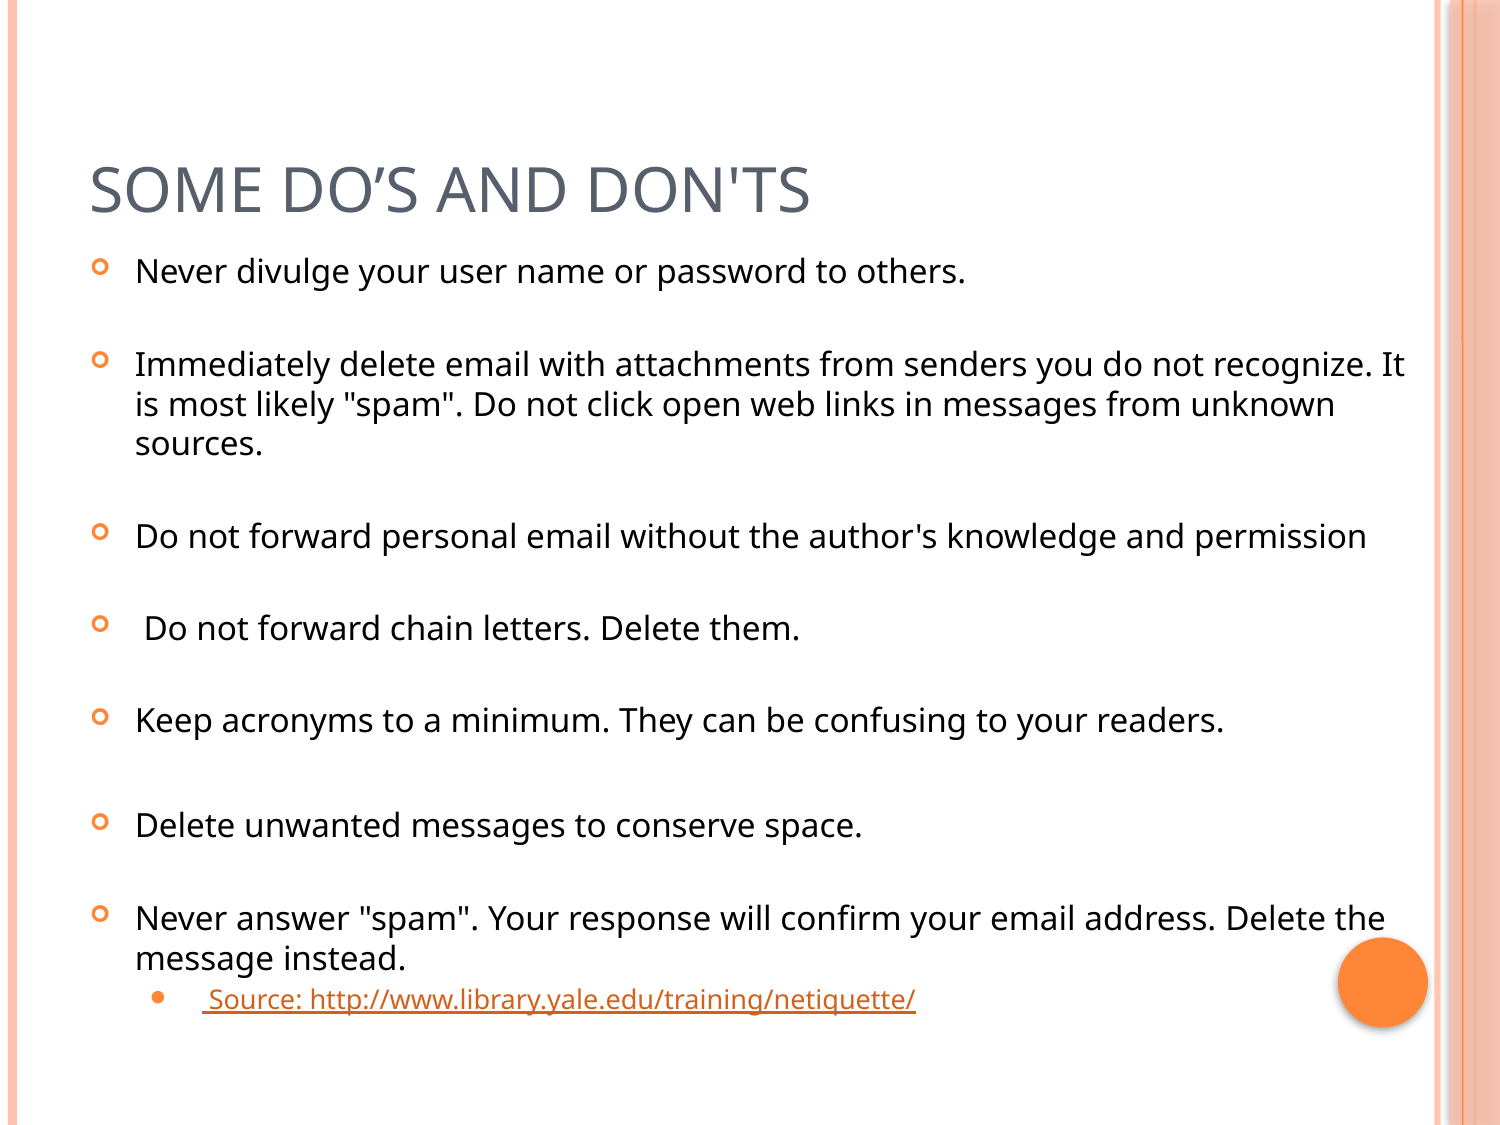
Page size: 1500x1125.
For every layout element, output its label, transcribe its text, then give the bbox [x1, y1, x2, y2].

list Never divulge your user name or password to others. Immediately delete email with attachments from senders you do not recognize. It is most likely "spam". Do not click open web links in messages from unknown sources. Do not forward personal email without the author's knowledge and permission Do not forward chain letters. Delete them. Keep acronyms to a minimum. They can be confusing to your readers. Delete unwanted messages to conserve space. Never answer "spam". Your response will confirm your email address. Delete the message instead. Source: http://www.library.yale.edu/training/netiquette/ [75, 243, 1425, 1100]
title Some do’s and don'ts [75, 45, 1300, 233]
